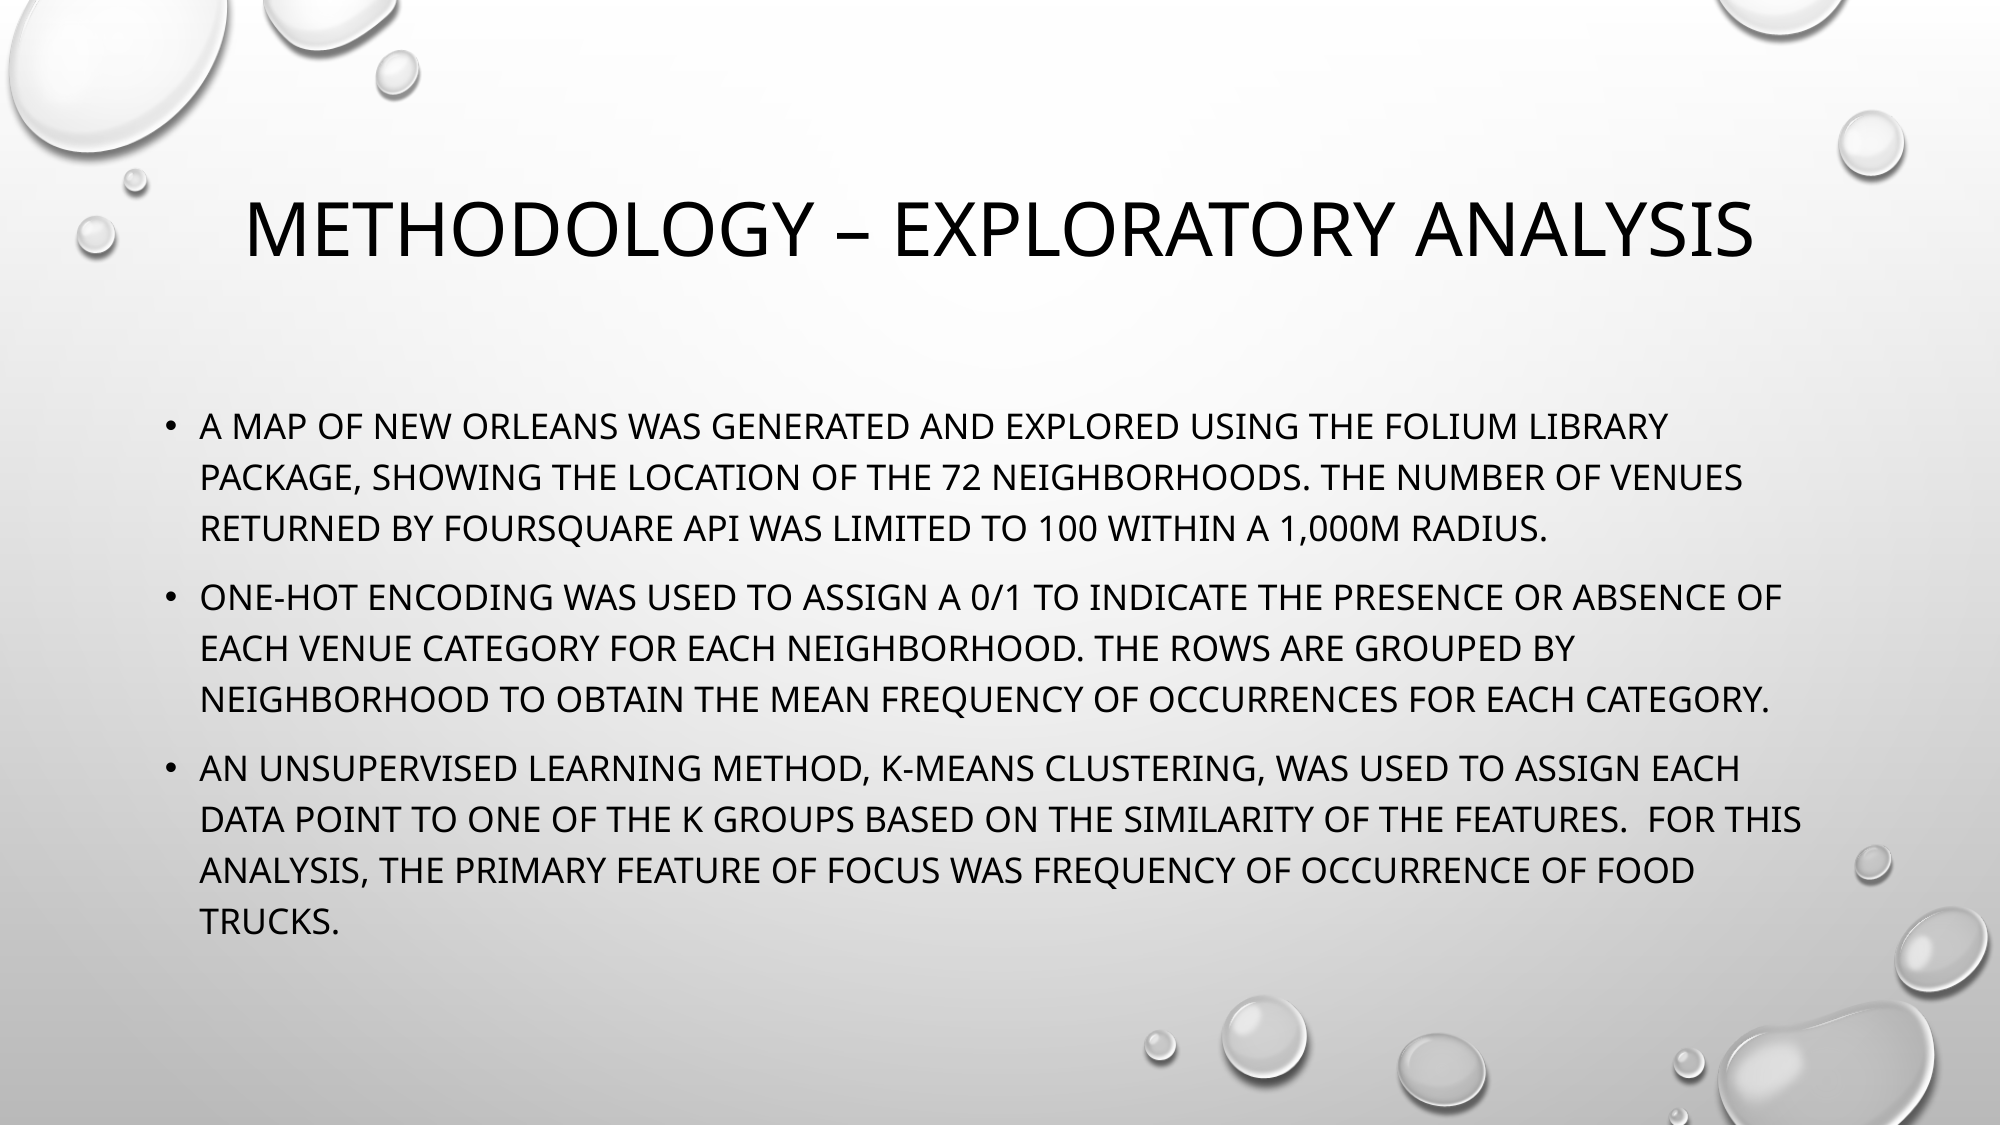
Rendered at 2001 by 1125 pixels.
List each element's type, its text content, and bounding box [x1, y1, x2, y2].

picture [0, 0, 2000, 1125]
list A map of New Orleans was generated and explored using the folium library package, showing the location of the 72 neighborhoods. The number of venues returned by Foursquare API was limited to 100 within a 1,000m radius. One-hot encoding was used to assign a 0/1 to indicate the presence or absence of each venue category for each neighborhood. The rows are grouped by neighborhood to obtain the mean frequency of occurrences for each category. An unsupervised learning method, K-Means clustering, was used to assign each data point to one of the K groups based on the similarity of the features. For this analysis, the primary feature of focus was frequency of occurrence of food trucks. [149, 388, 1850, 950]
title Methodology – Exploratory Analysis [149, 101, 1851, 364]
